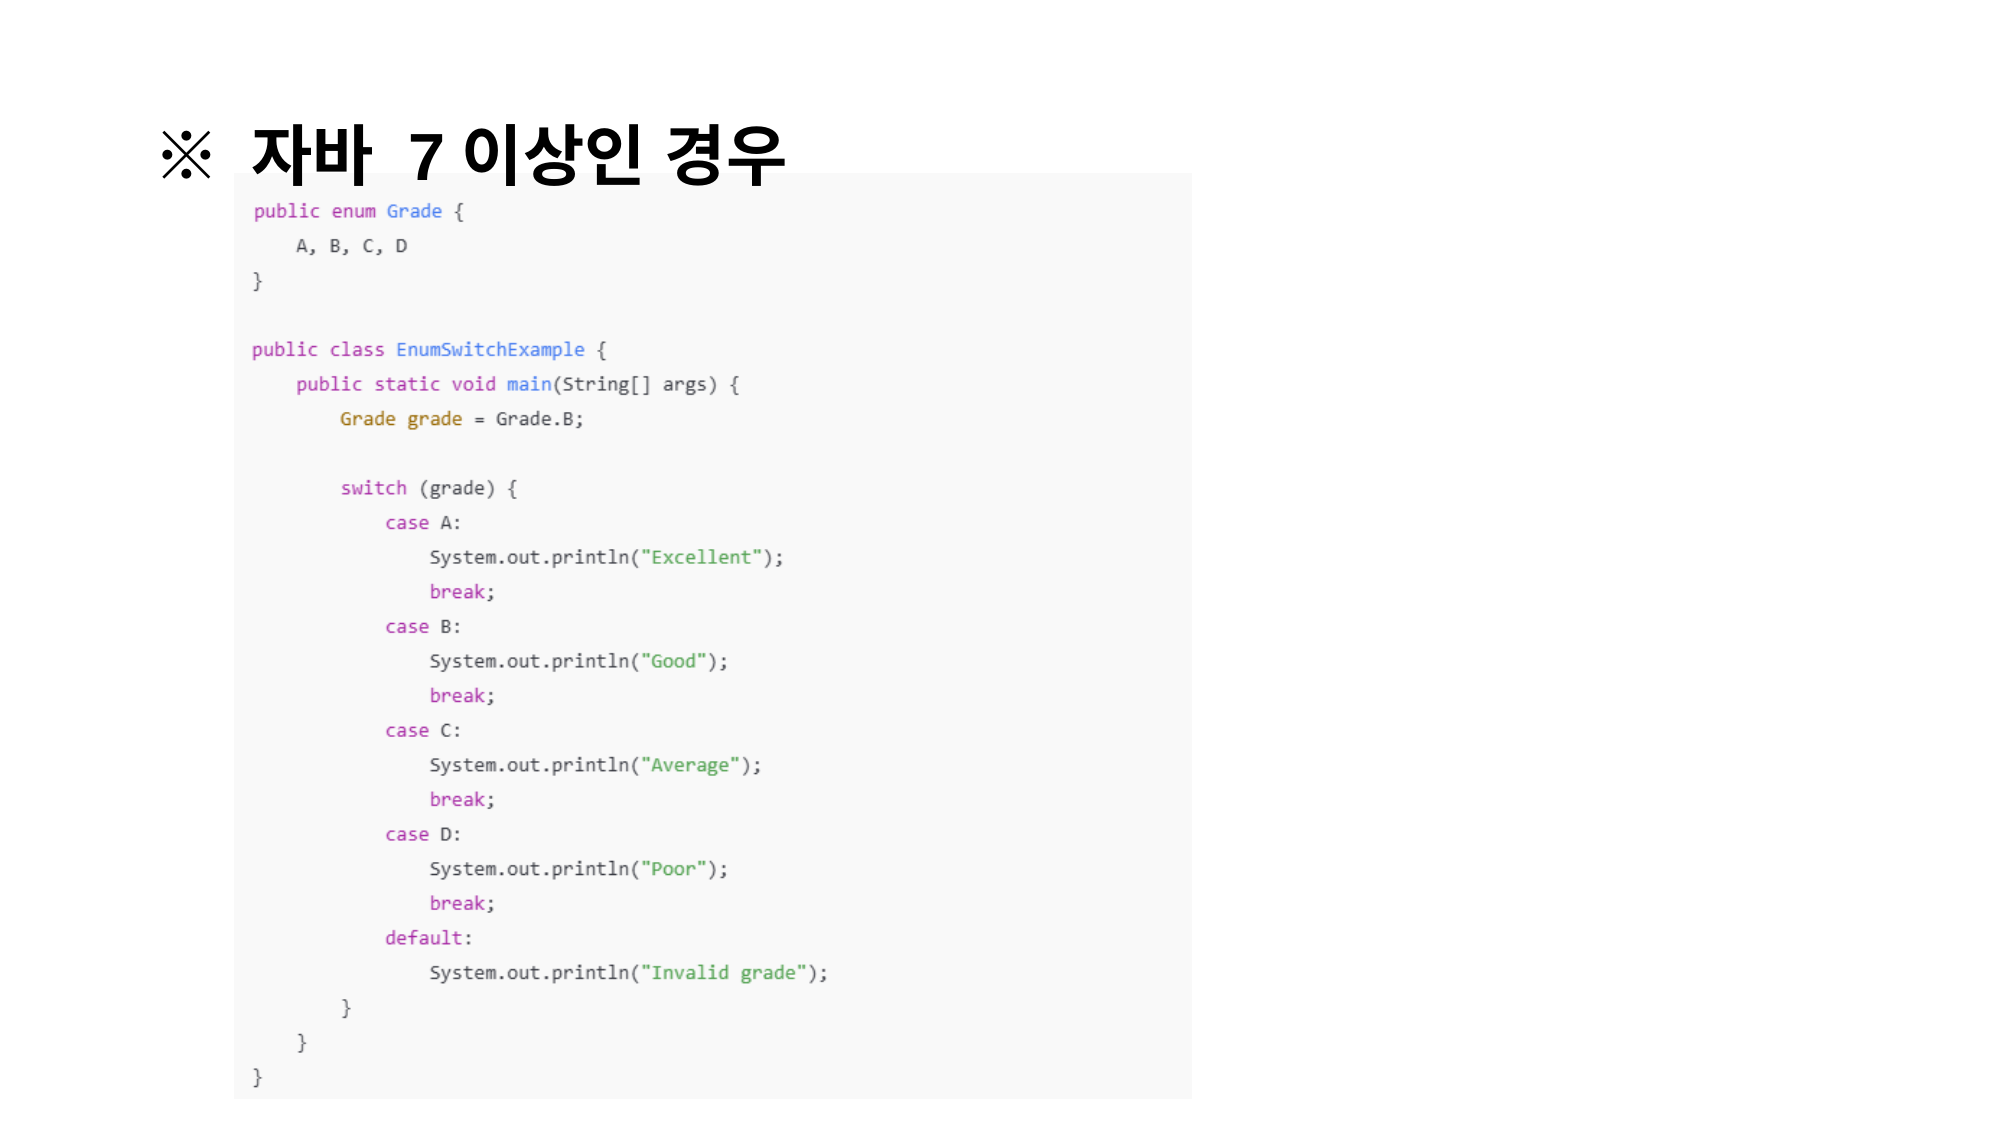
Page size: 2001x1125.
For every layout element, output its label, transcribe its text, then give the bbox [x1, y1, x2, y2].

picture [234, 173, 1192, 1099]
text_box ※ 자바 7이상인 경우 [138, 0, 1707, 202]
